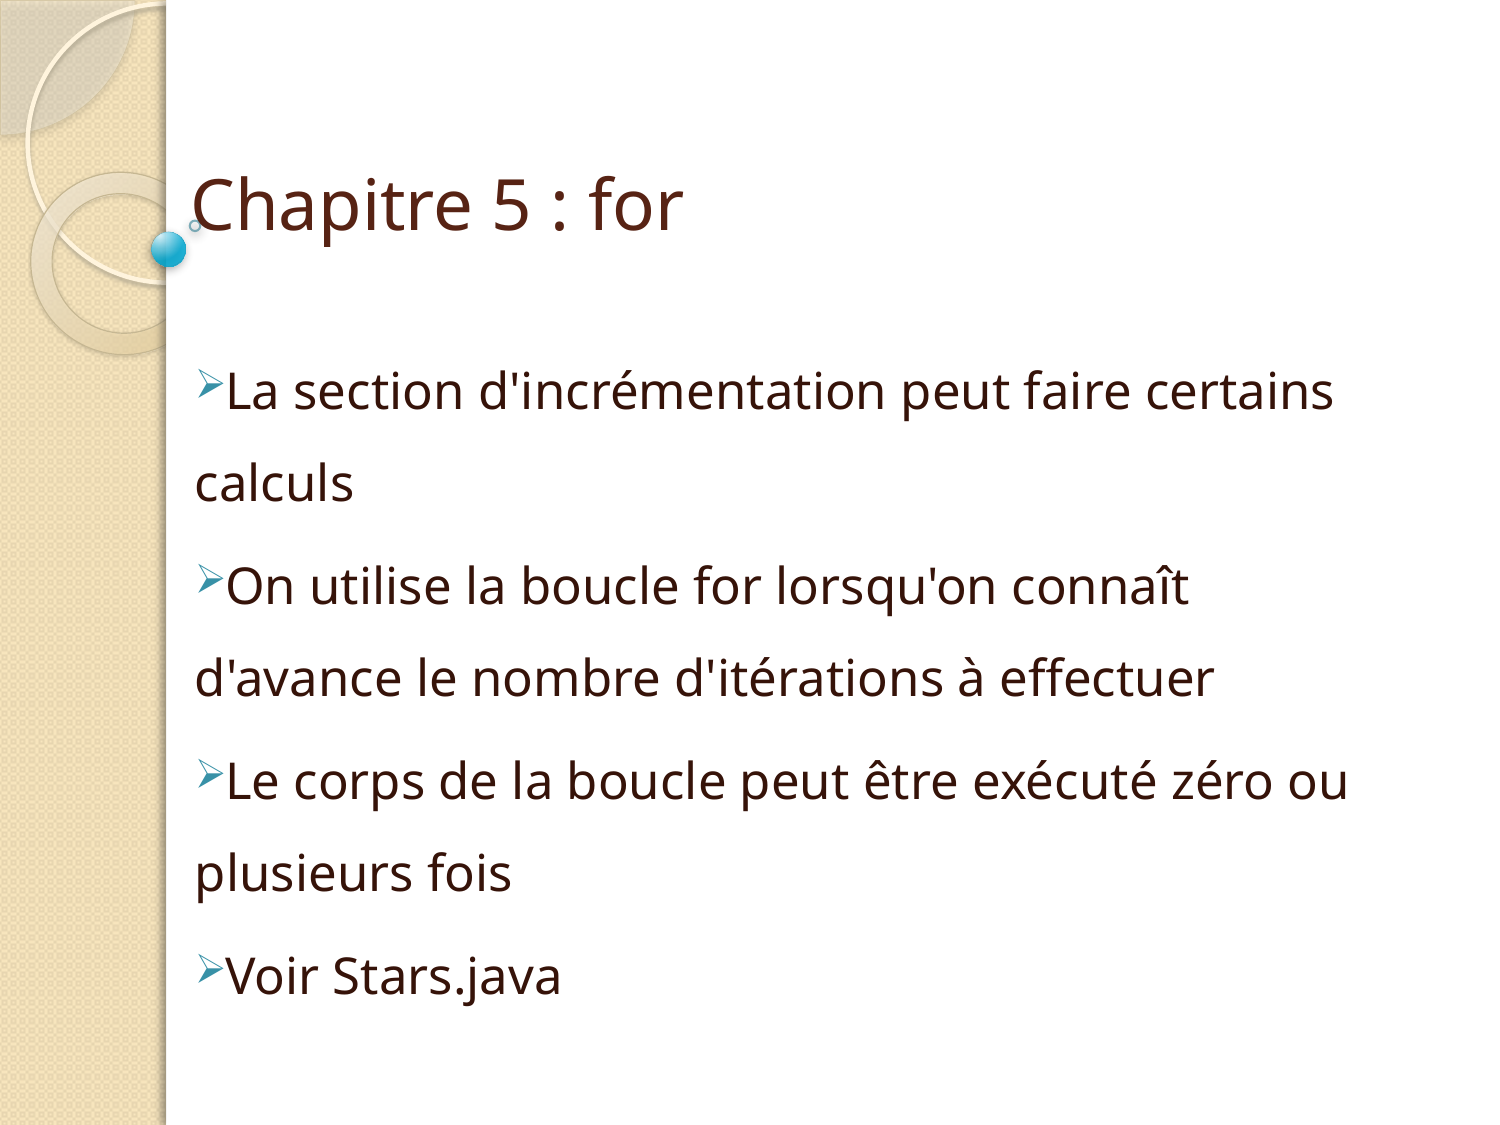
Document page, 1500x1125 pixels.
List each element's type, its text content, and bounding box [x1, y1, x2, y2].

title Chapitre 5 : for [175, 152, 1370, 328]
subtitle La section d'incrémentation peut faire certains calculs On utilise la boucle for lorsqu'on connaît d'avance le nombre d'itérations à effectuer Le corps de la boucle peut être exécuté zéro ou plusieurs fois Voir Stars.java [175, 328, 1383, 1020]
